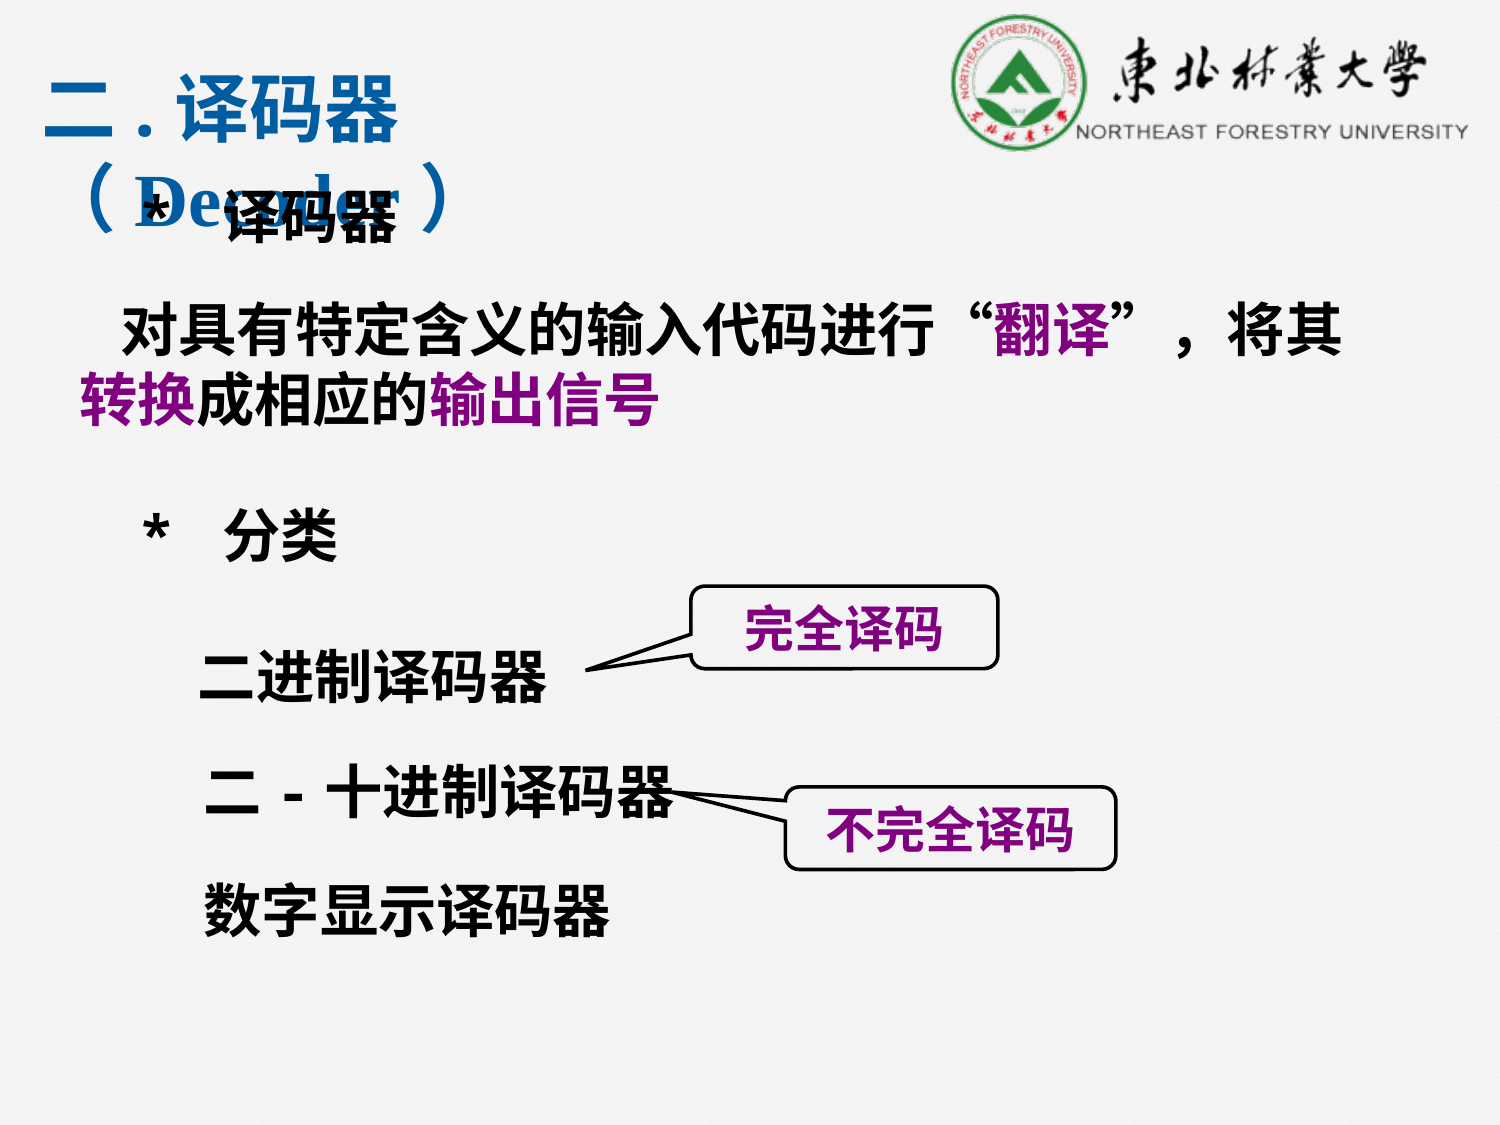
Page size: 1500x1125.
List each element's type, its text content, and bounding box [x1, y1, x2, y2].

text_box 对具有特定含义的输入代码进行“翻译”，将其转换成相应的输出信号 [64, 285, 1413, 441]
picture [950, 13, 1481, 156]
text_box 不完全译码 [671, 786, 1116, 870]
text_box 二进制译码器 [183, 633, 727, 718]
text_box 完全译码 [585, 586, 998, 671]
text_box 数字显示译码器 [188, 867, 732, 952]
text_box 二-十进制译码器 [188, 747, 732, 833]
text_box * 译码器 [123, 172, 455, 258]
text_box * 分类 [123, 491, 455, 577]
text_box 二.译码器（Decoder） [29, 54, 772, 248]
